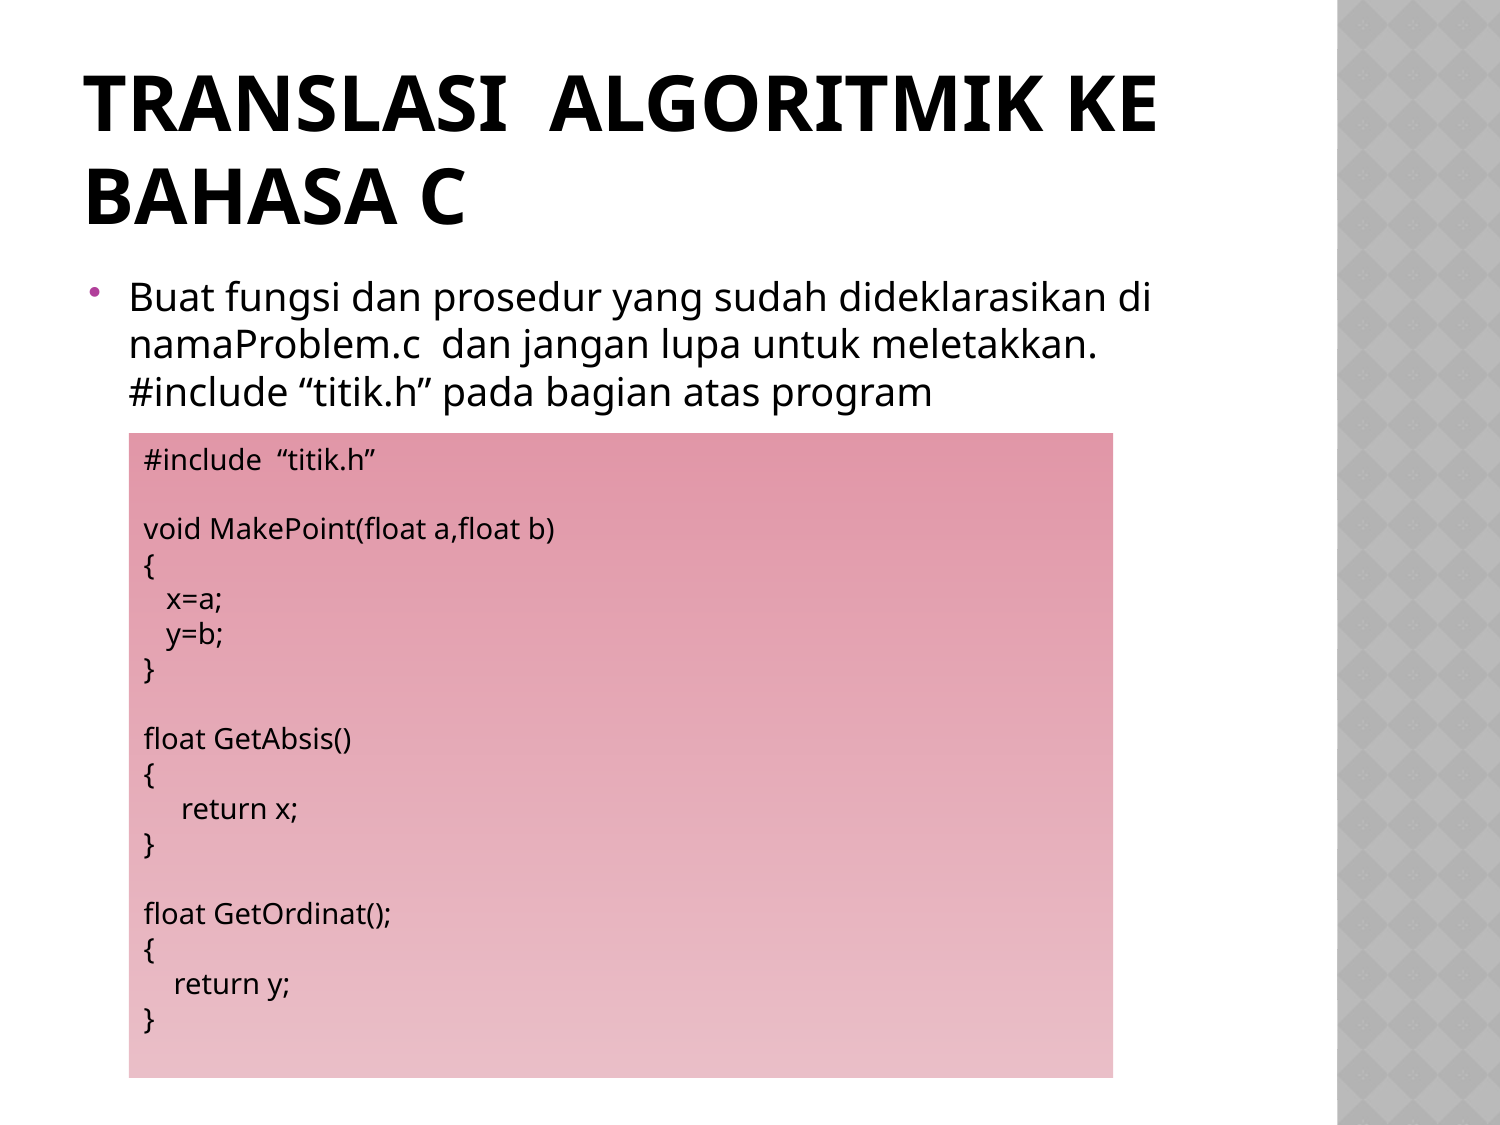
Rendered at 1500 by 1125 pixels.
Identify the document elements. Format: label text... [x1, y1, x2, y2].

list Buat fungsi dan prosedur yang sudah dideklarasikan di namaProblem.c dan jangan lupa untuk meletakkan. #include “titik.h” pada bagian atas program [75, 264, 1263, 422]
title Translasi algoritmik ke bahasa c [75, 52, 1263, 240]
text_box #include “titik.h” void MakePoint(float a,float b) { x=a; y=b; } float GetAbsis() { return x; } float GetOrdinat(); { return y; } [128, 433, 1114, 1078]
